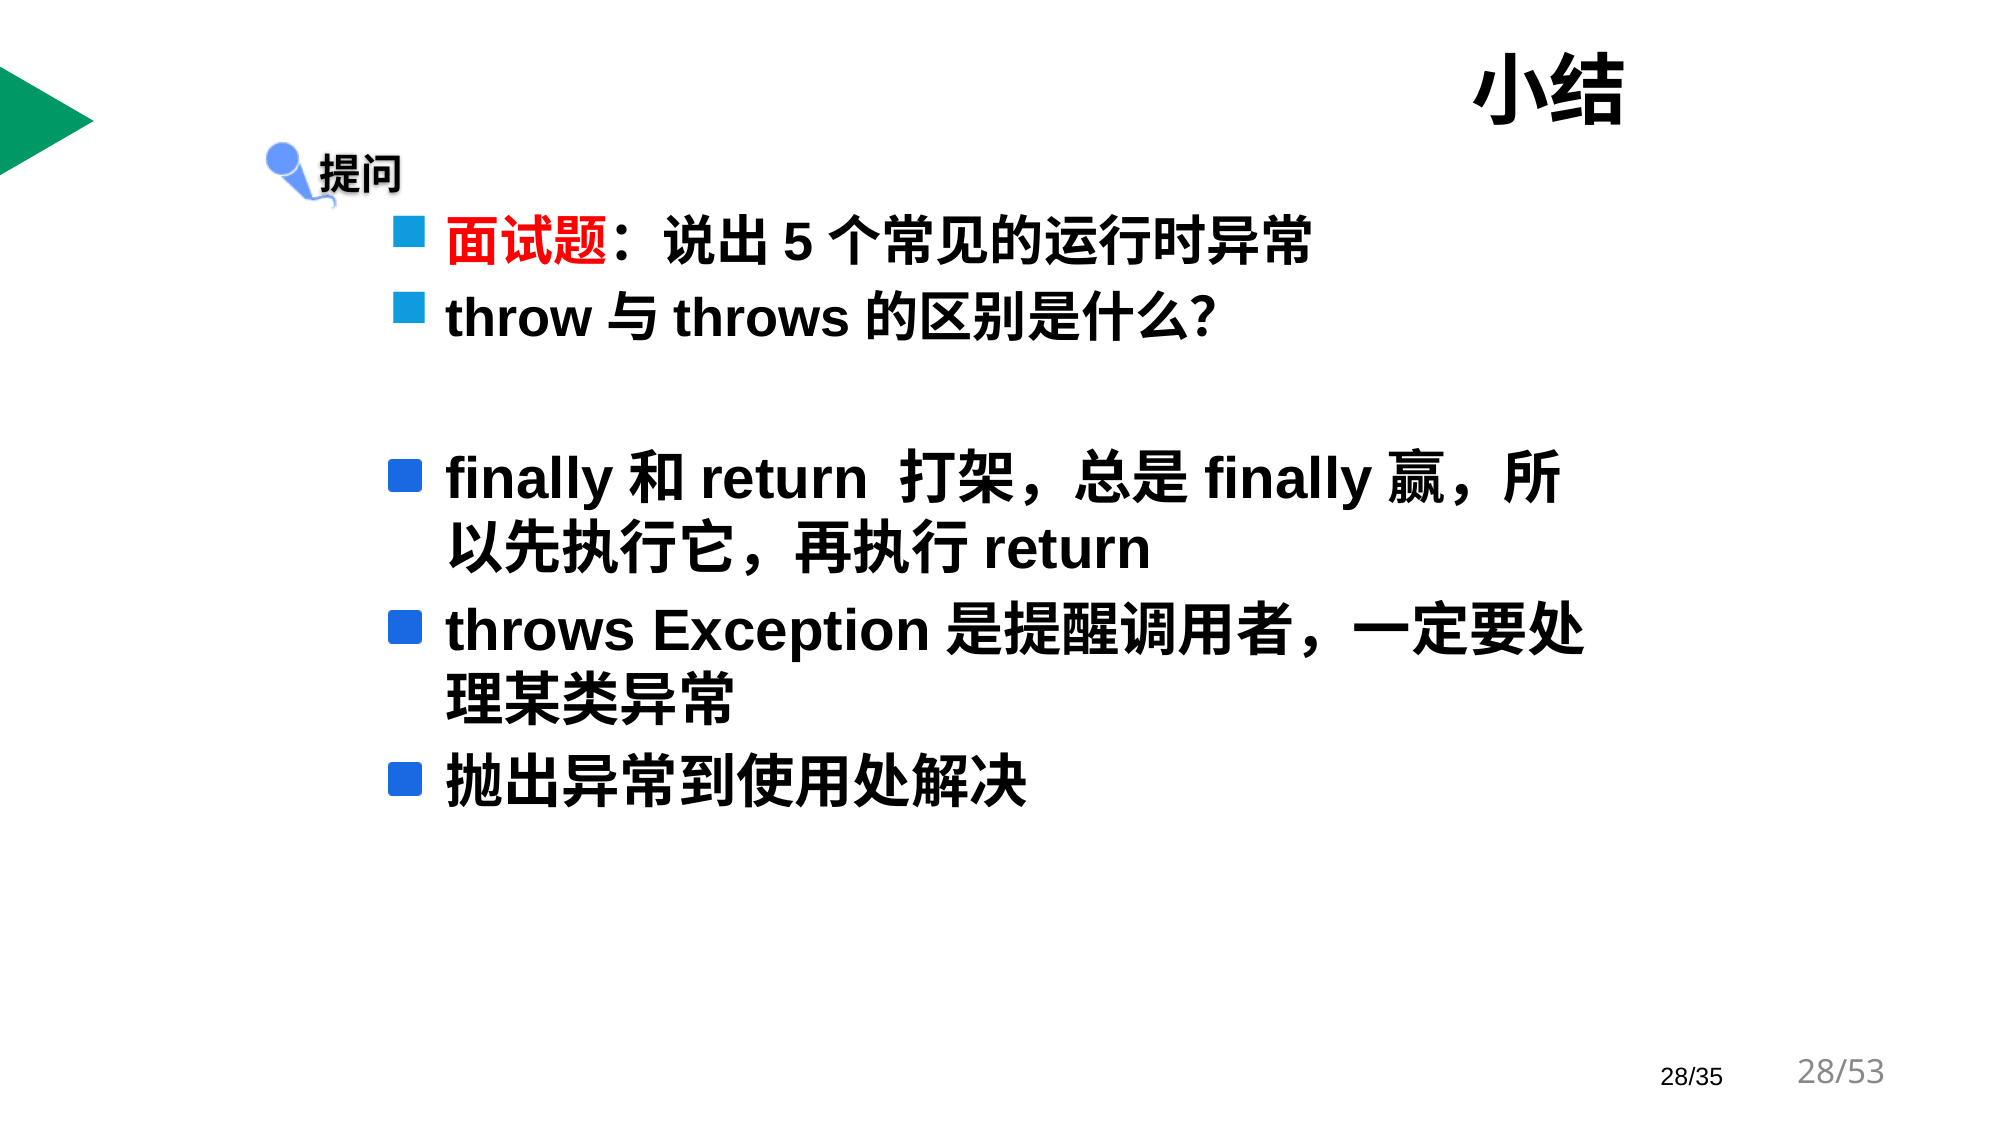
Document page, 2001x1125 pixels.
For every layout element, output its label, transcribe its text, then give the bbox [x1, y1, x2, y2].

picture [388, 459, 422, 492]
slide_number /53 [1433, 1042, 1901, 1104]
text_box /35 [1388, 1053, 1739, 1114]
text_box 面试题：说出5个常见的运行时异常 throw与throws的区别是什么？ finally和return 打架，总是finally赢，所以先执行它，再执行return throws Exception是提醒调用者，一定要处理某类异常 抛出异常到使用处解决 [373, 199, 1629, 1021]
picture [388, 762, 422, 796]
picture [388, 610, 422, 644]
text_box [261, 139, 420, 212]
title 小结 [1456, 13, 1721, 161]
